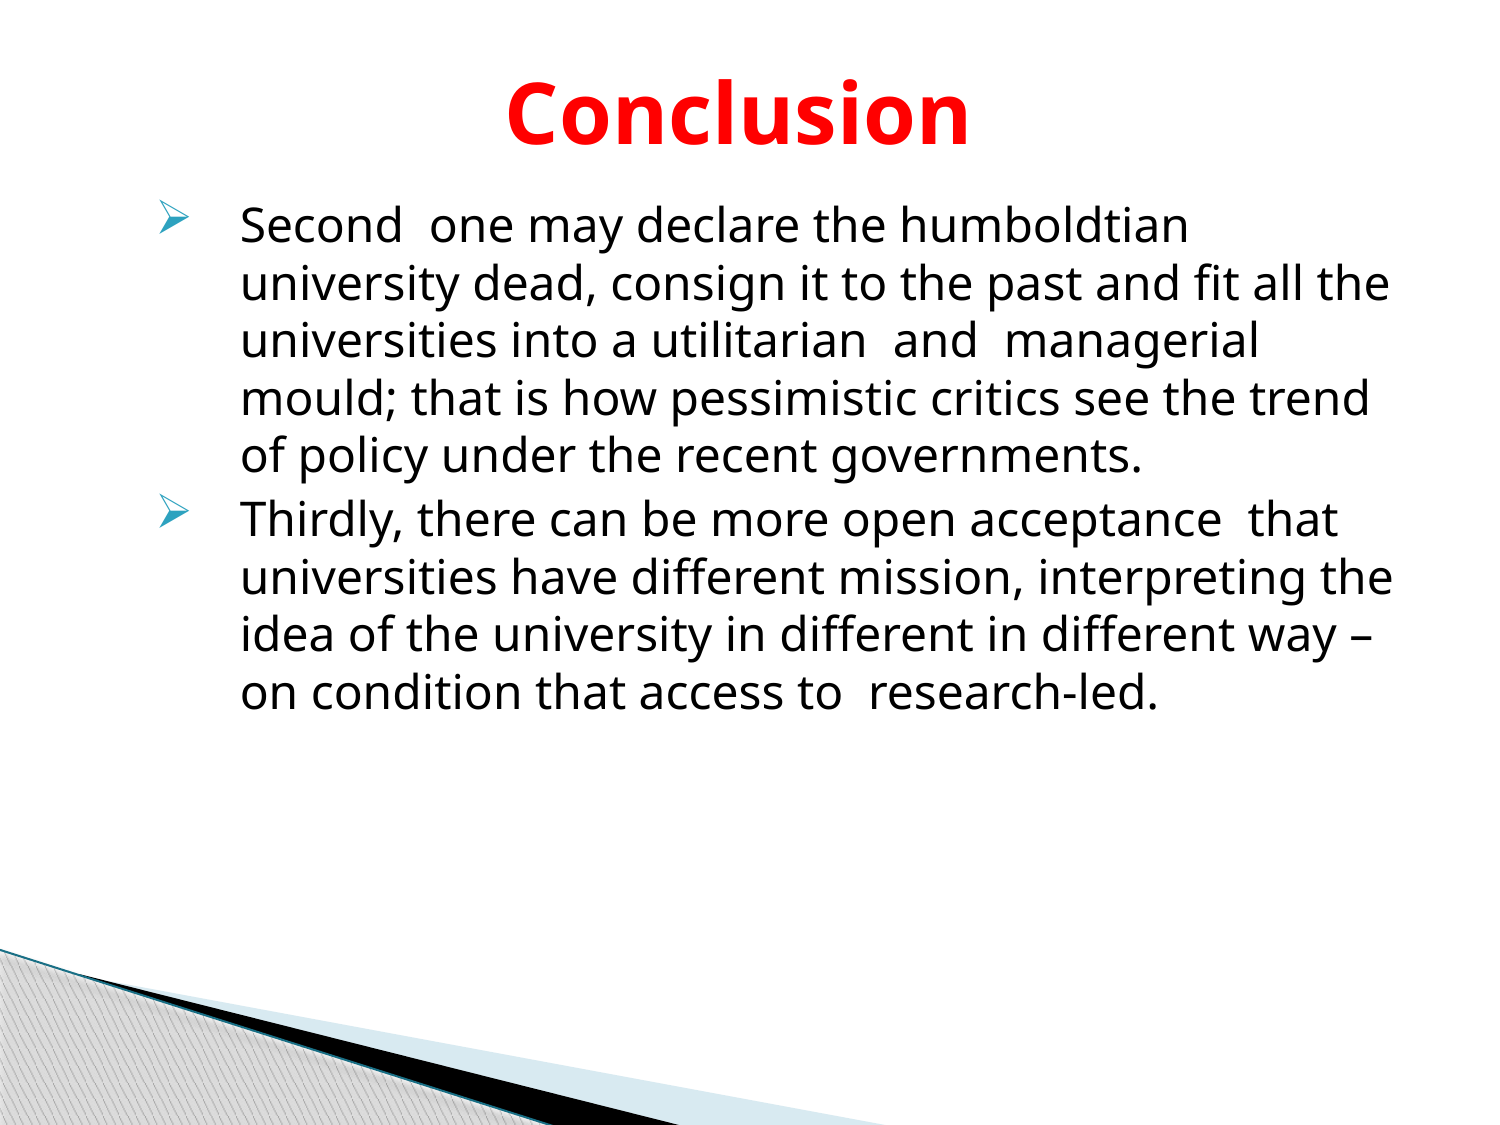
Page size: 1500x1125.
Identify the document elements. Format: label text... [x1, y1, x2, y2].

title Conclusion [75, 45, 1425, 175]
list Second one may declare the humboldtian university dead, consign it to the past and fit all the universities into a utilitarian and managerial mould; that is how pessimistic critics see the trend of policy under the recent governments. Thirdly, there can be more open acceptance that universities have different mission, interpreting the idea of the university in different in different way – on condition that access to research-led. [75, 187, 1425, 1005]
